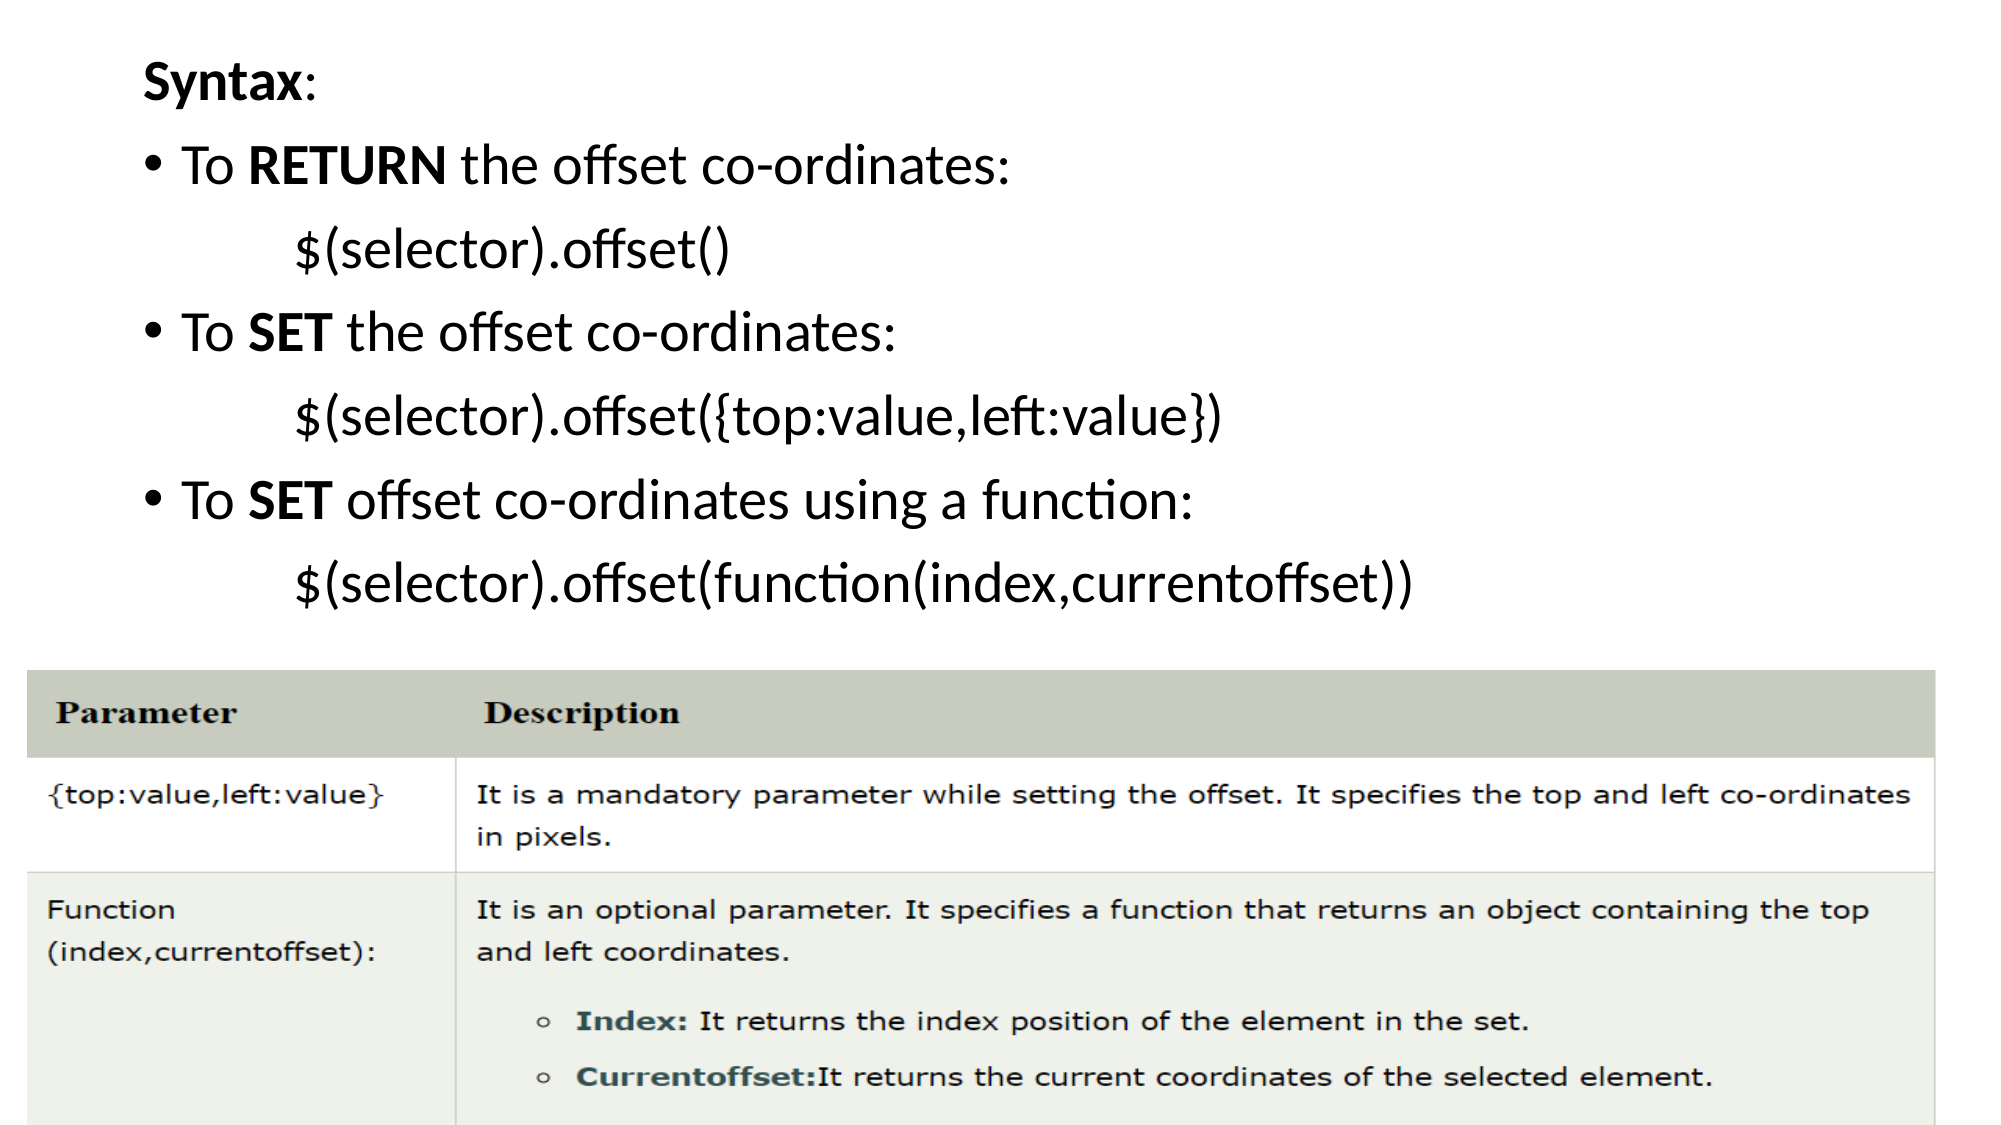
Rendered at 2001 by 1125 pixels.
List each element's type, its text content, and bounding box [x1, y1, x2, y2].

picture [27, 670, 1939, 1125]
list Syntax: To RETURN the offset co-ordinates: $(selector).offset() To SET the offset co-ordinates: $(selector).offset({top:value,left:value}) To SET offset co-ordinates using a function: $(selector).offset(function(index,currentoffset)) [128, 43, 1854, 628]
